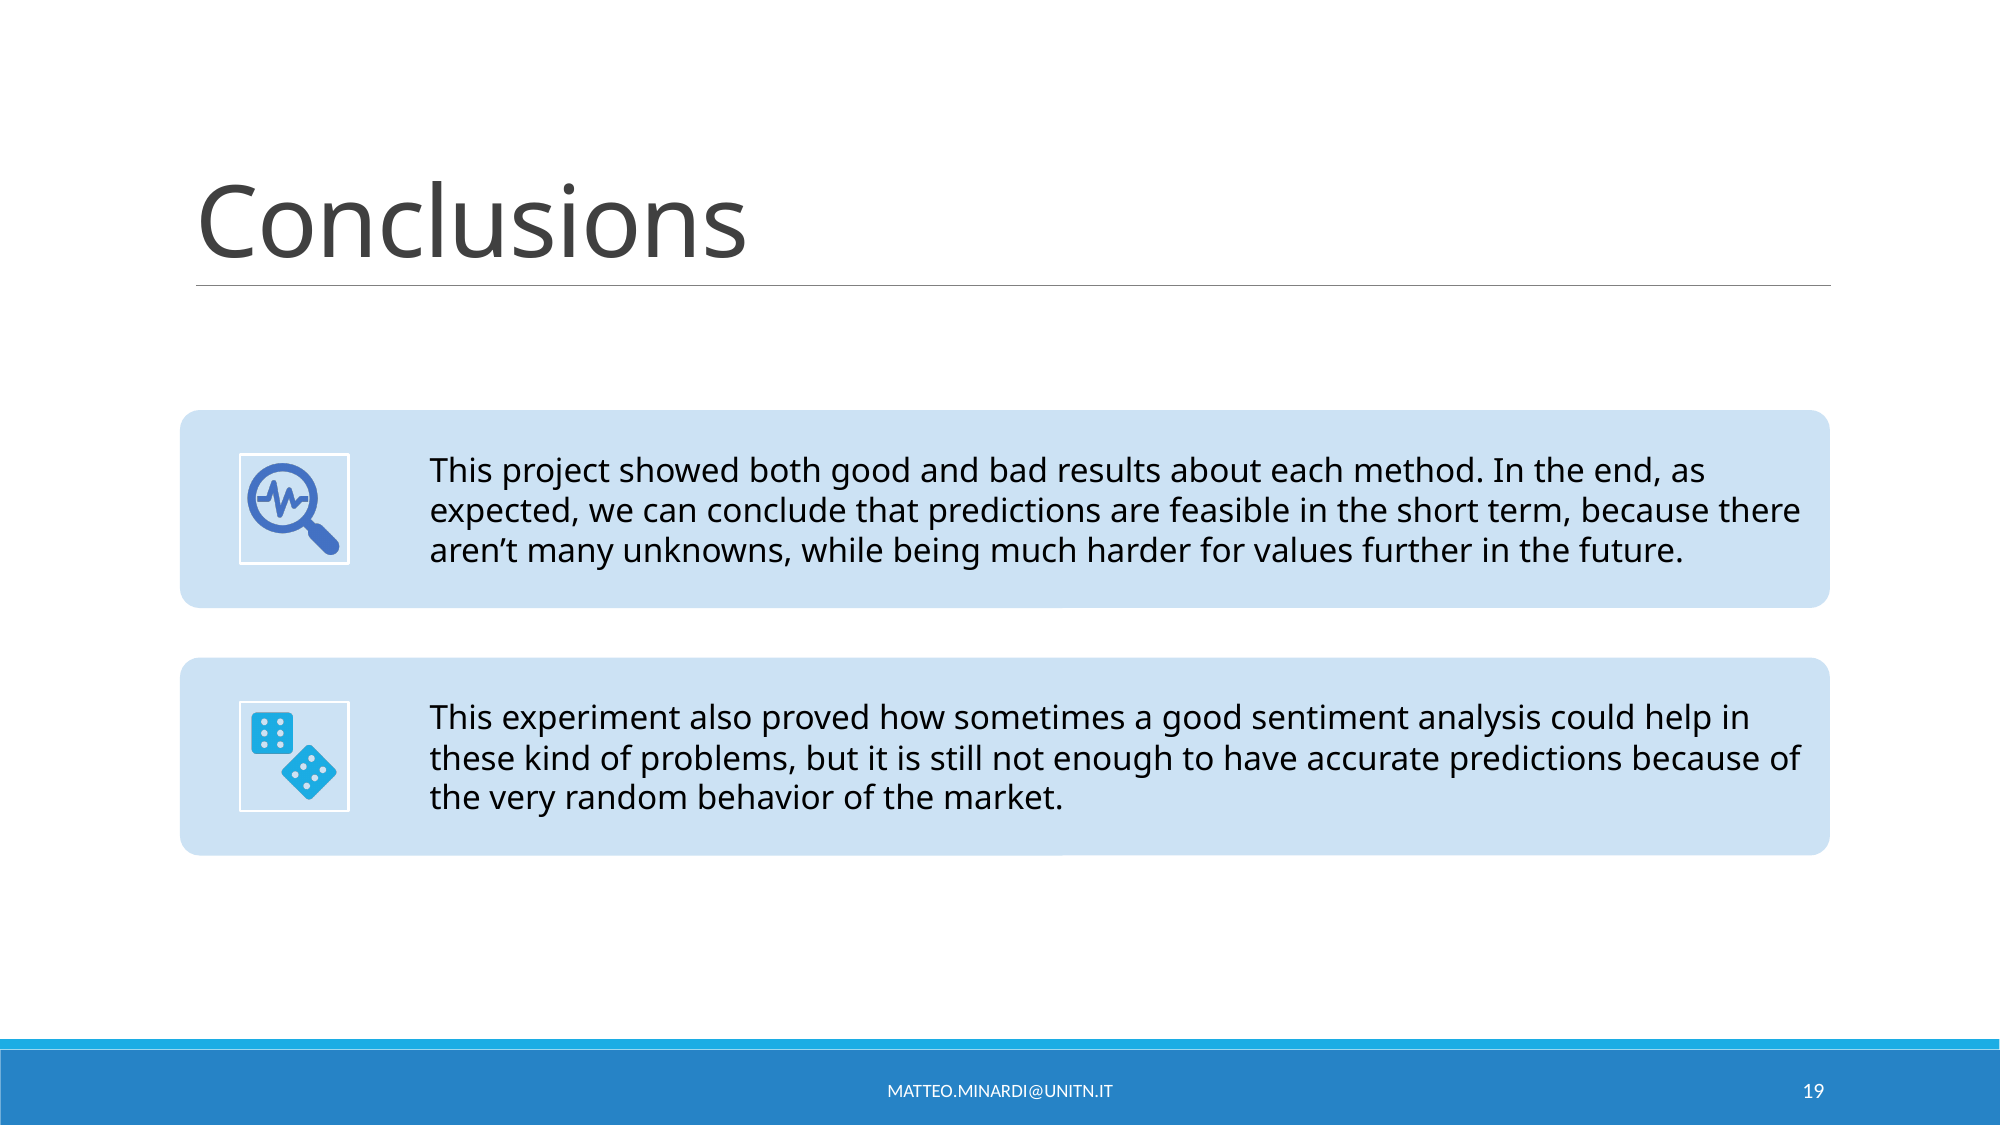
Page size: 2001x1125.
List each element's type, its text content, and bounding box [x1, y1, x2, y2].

slide_number 19 [1624, 1059, 1840, 1120]
footer matteo.minardi@unitn.it [604, 1059, 1396, 1120]
title Conclusions [180, 47, 1830, 285]
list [179, 302, 1831, 964]
